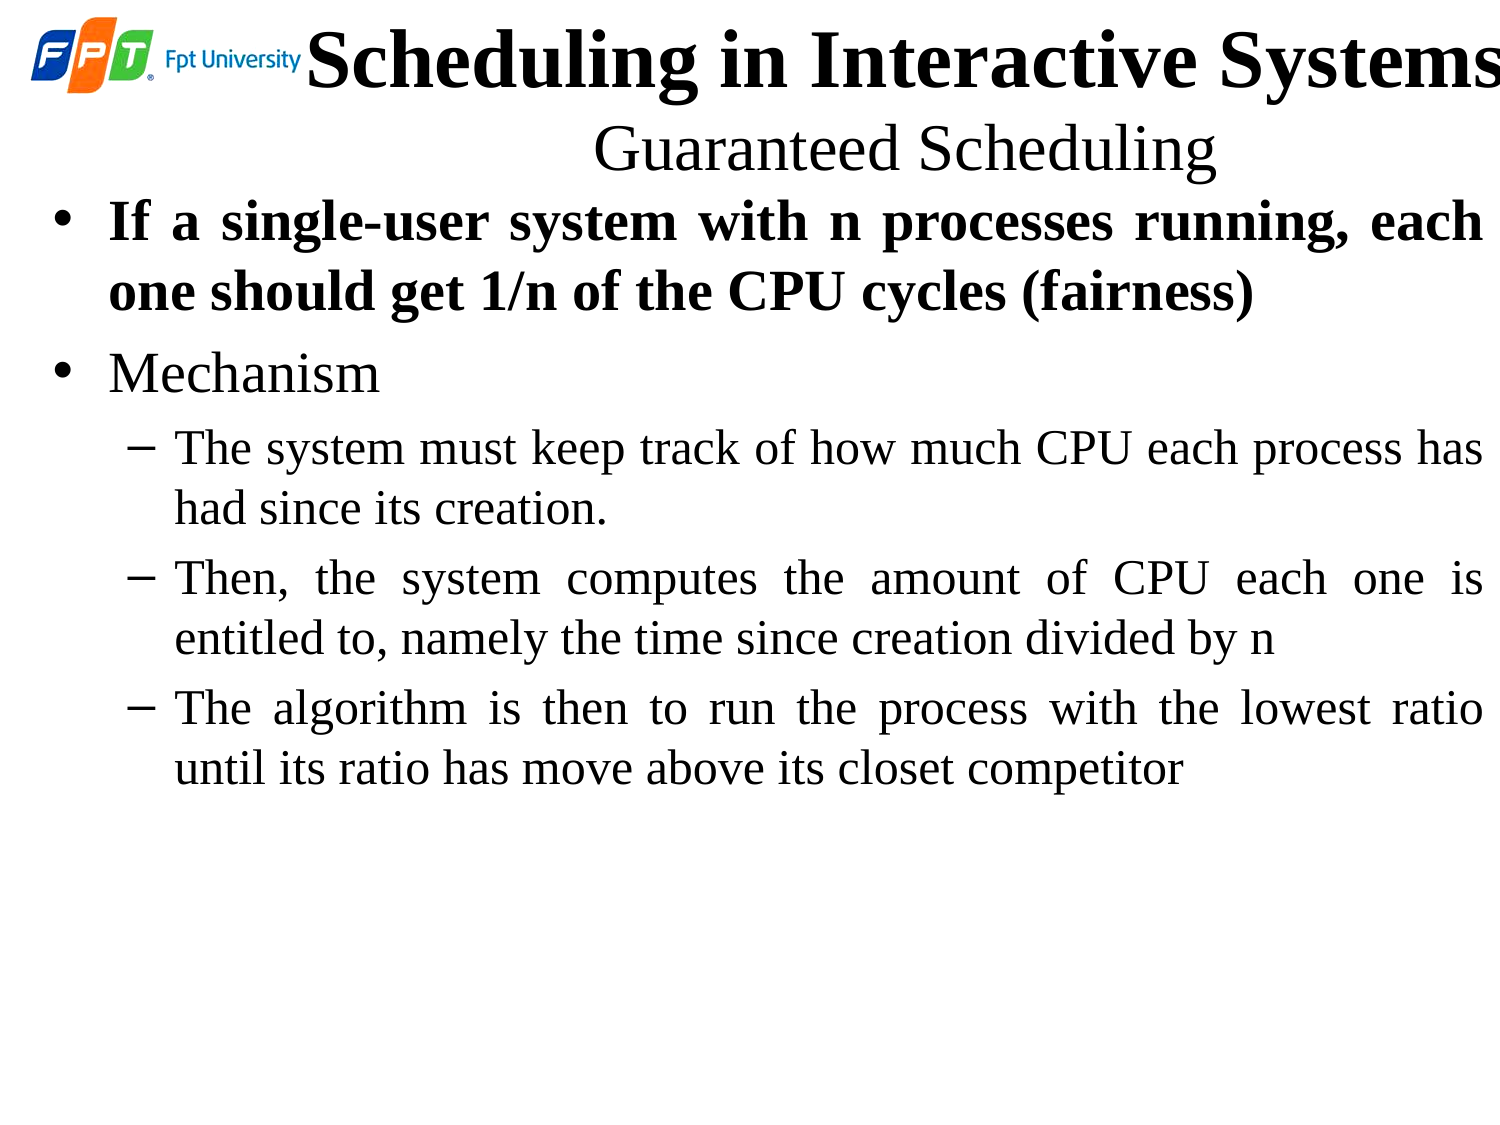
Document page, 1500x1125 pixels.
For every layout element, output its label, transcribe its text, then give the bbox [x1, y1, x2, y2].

title Scheduling in Interactive Systems Guaranteed Scheduling [262, 0, 1500, 174]
picture [0, 0, 262, 122]
list If a single-user system with n processes running, each one should get 1/n of the CPU cycles (fairness) Mechanism The system must keep track of how much CPU each process has had since its creation. Then, the system computes the amount of CPU each one is entitled to, namely the time since creation divided by n The algorithm is then to run the process with the lowest ratio until its ratio has move above its closet competitor [37, 174, 1500, 1125]
